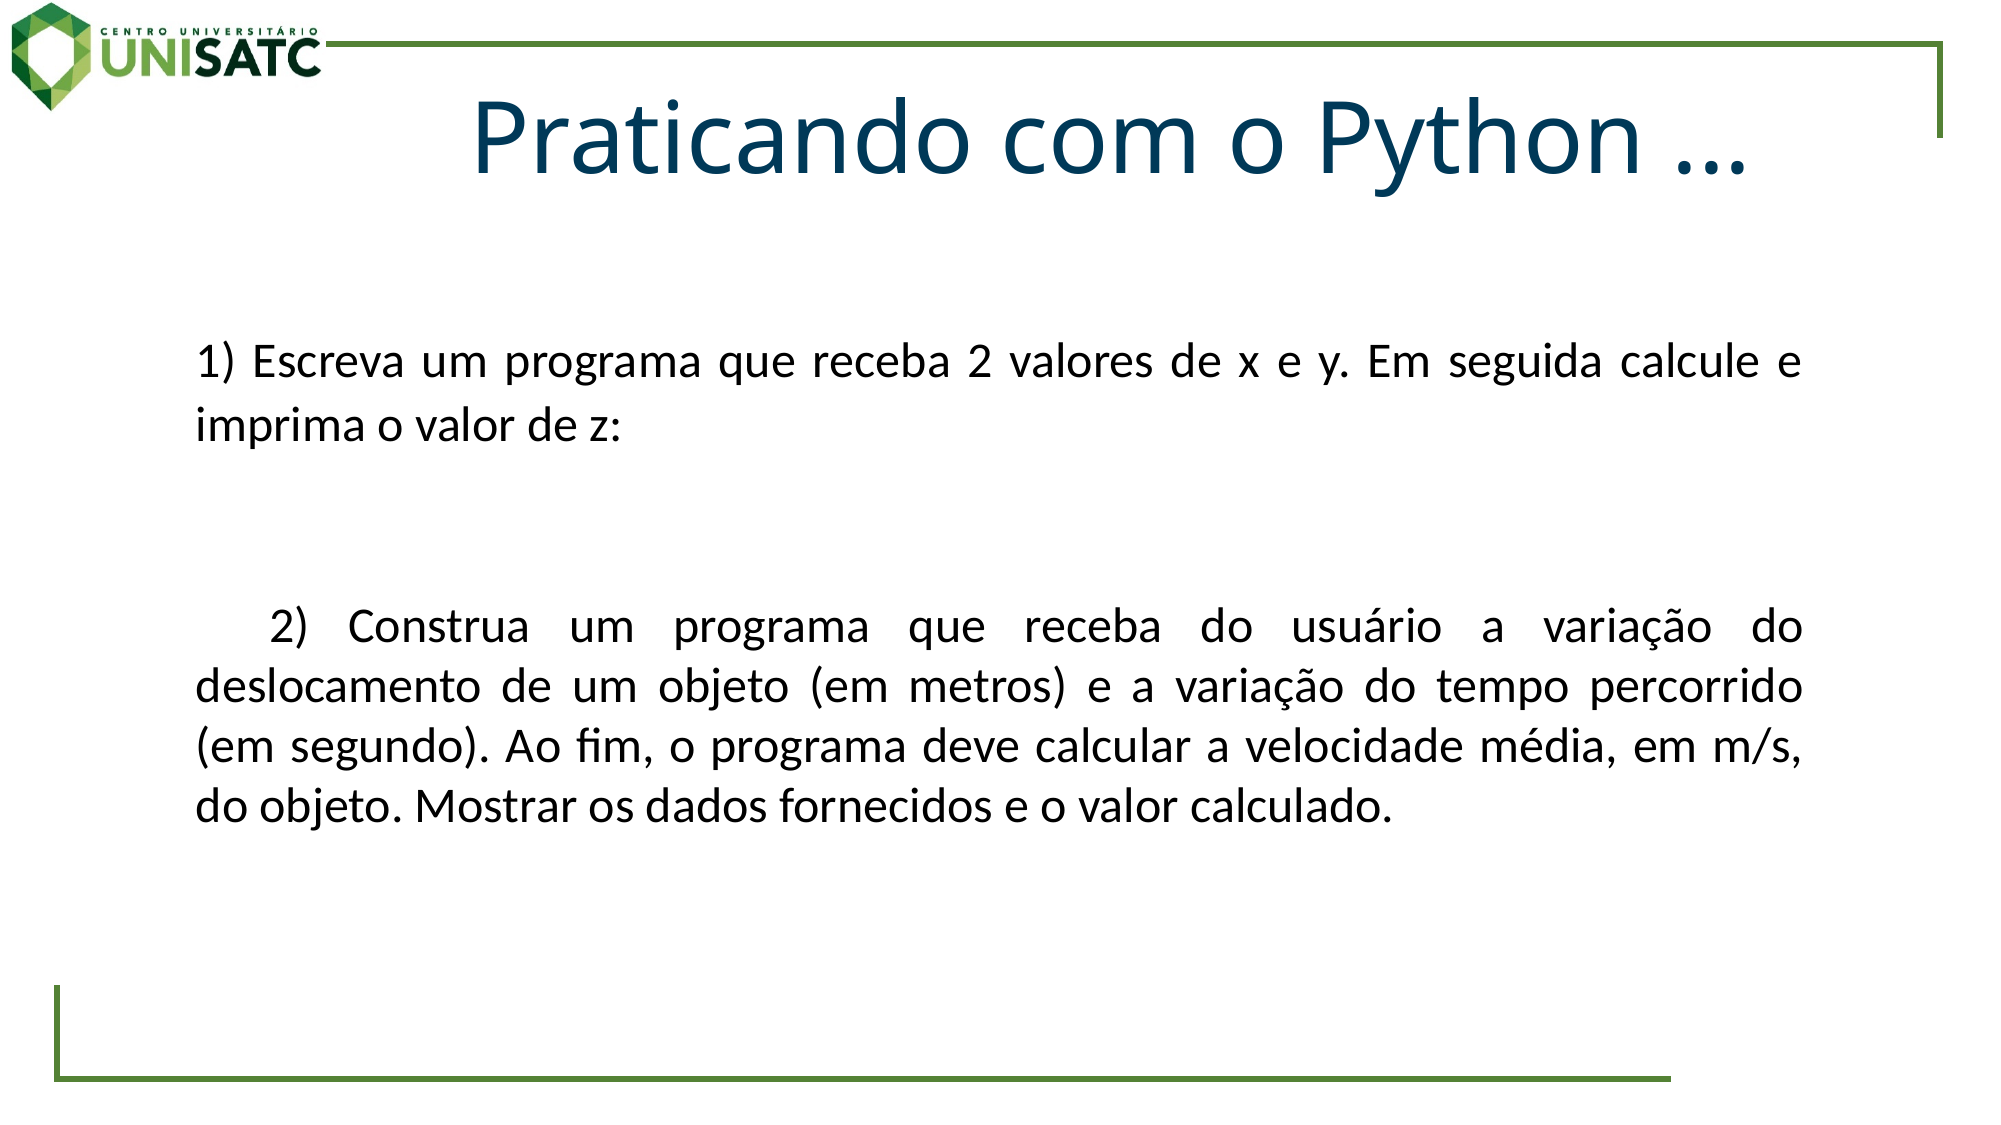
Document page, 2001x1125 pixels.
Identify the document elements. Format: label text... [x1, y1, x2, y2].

text_box Praticando com o Python ... [218, 65, 2000, 201]
picture [0, 0, 326, 114]
